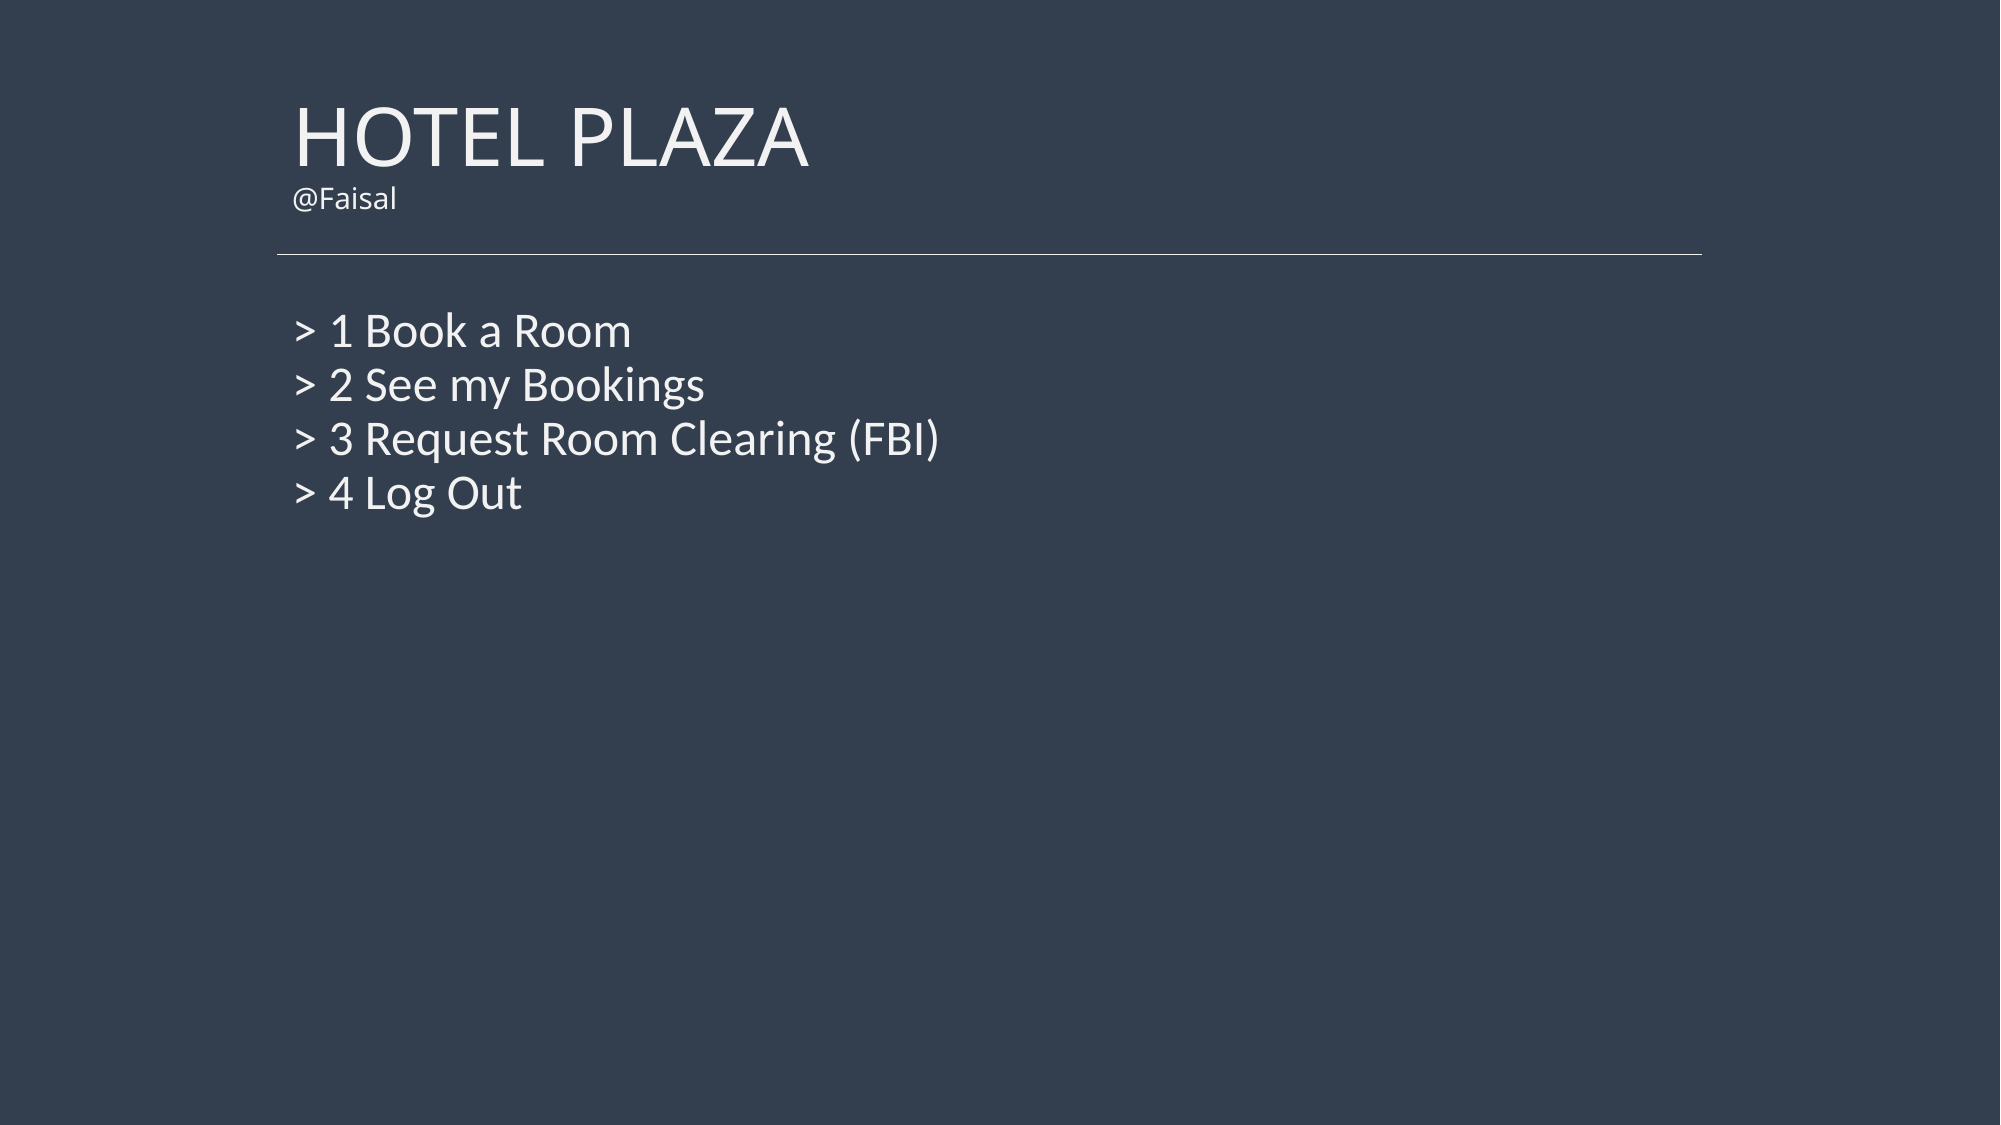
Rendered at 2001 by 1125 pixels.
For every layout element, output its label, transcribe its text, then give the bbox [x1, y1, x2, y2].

subtitle > 1 Book a Room > 2 See my Bookings > 3 Request Room Clearing (FBI) > 4 Log Out [277, 296, 1750, 863]
title HOTEL PLAZA @Faisal [277, 86, 1000, 224]
